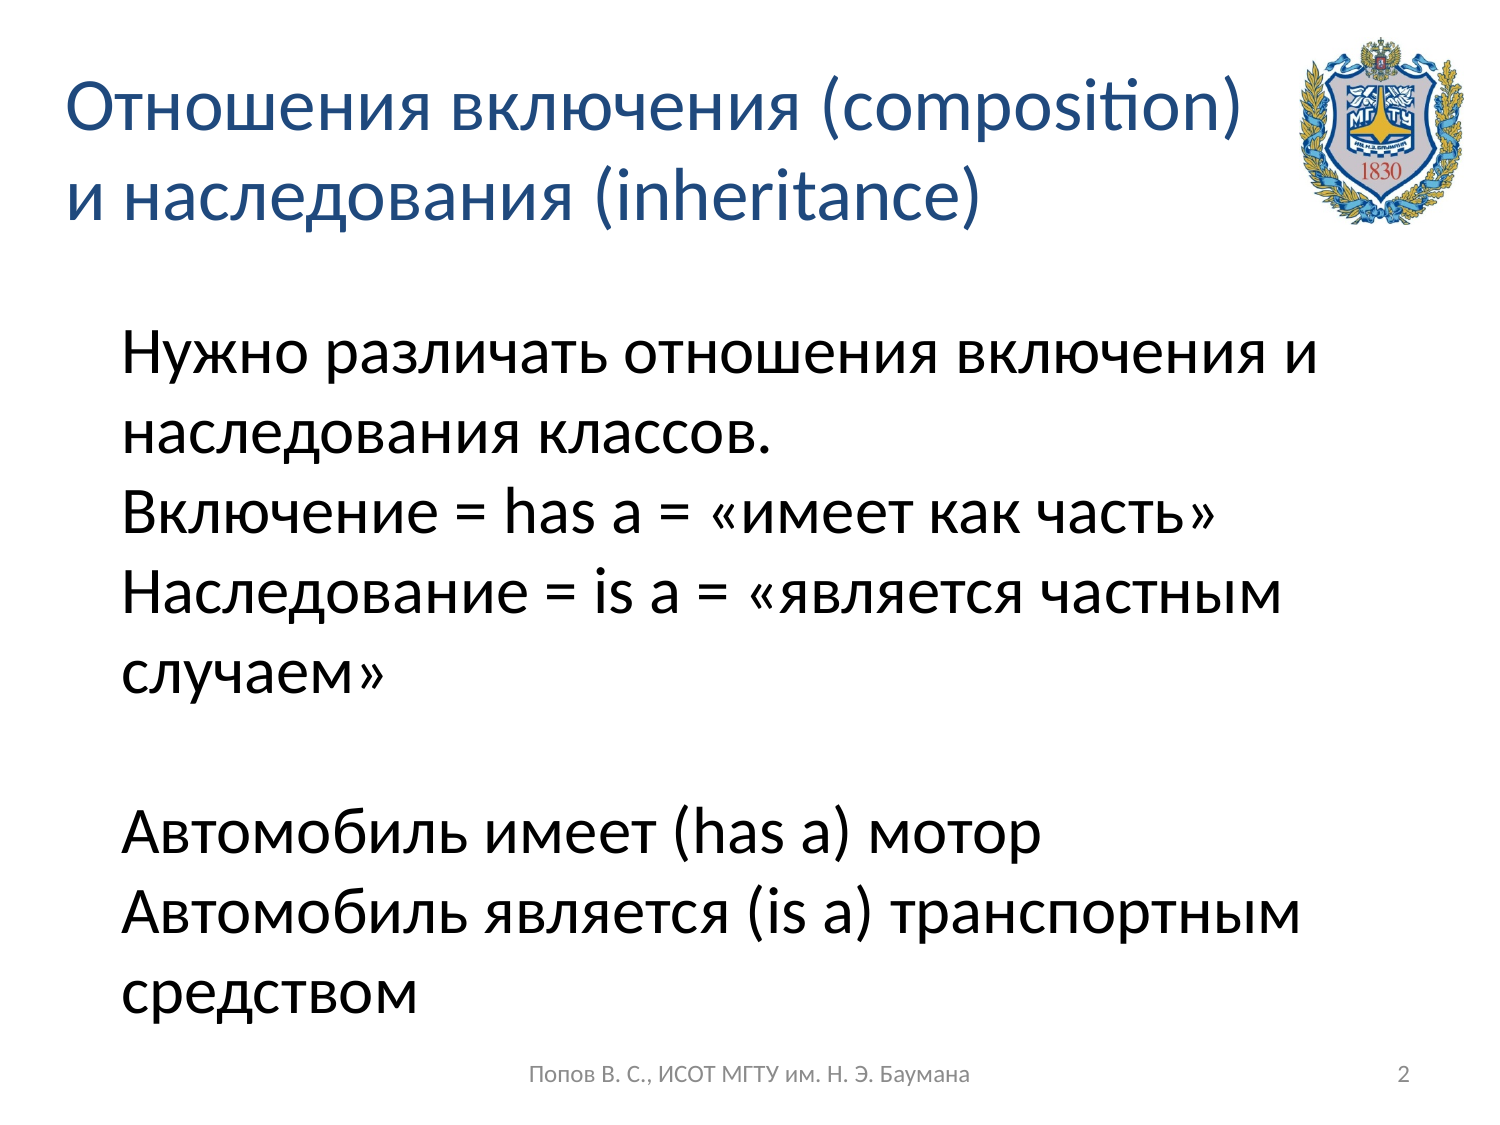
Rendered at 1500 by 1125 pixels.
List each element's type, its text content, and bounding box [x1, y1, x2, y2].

footer Попов В. С., ИСОТ МГТУ им. Н. Э. Баумана [512, 1042, 988, 1103]
text_box Нужно различать отношения включения и наследования классов. Включение = has a = «имеет как часть» Наследование = is a = «является частным случаем» Автомобиль имеет (has a) мотор Автомобиль является (is a) транспортным средством [50, 299, 1450, 1035]
picture [1299, 37, 1464, 226]
slide_number 2 [1074, 1042, 1425, 1103]
title Отношения включения (composition) и наследования (inheritance) [50, 24, 1275, 267]
